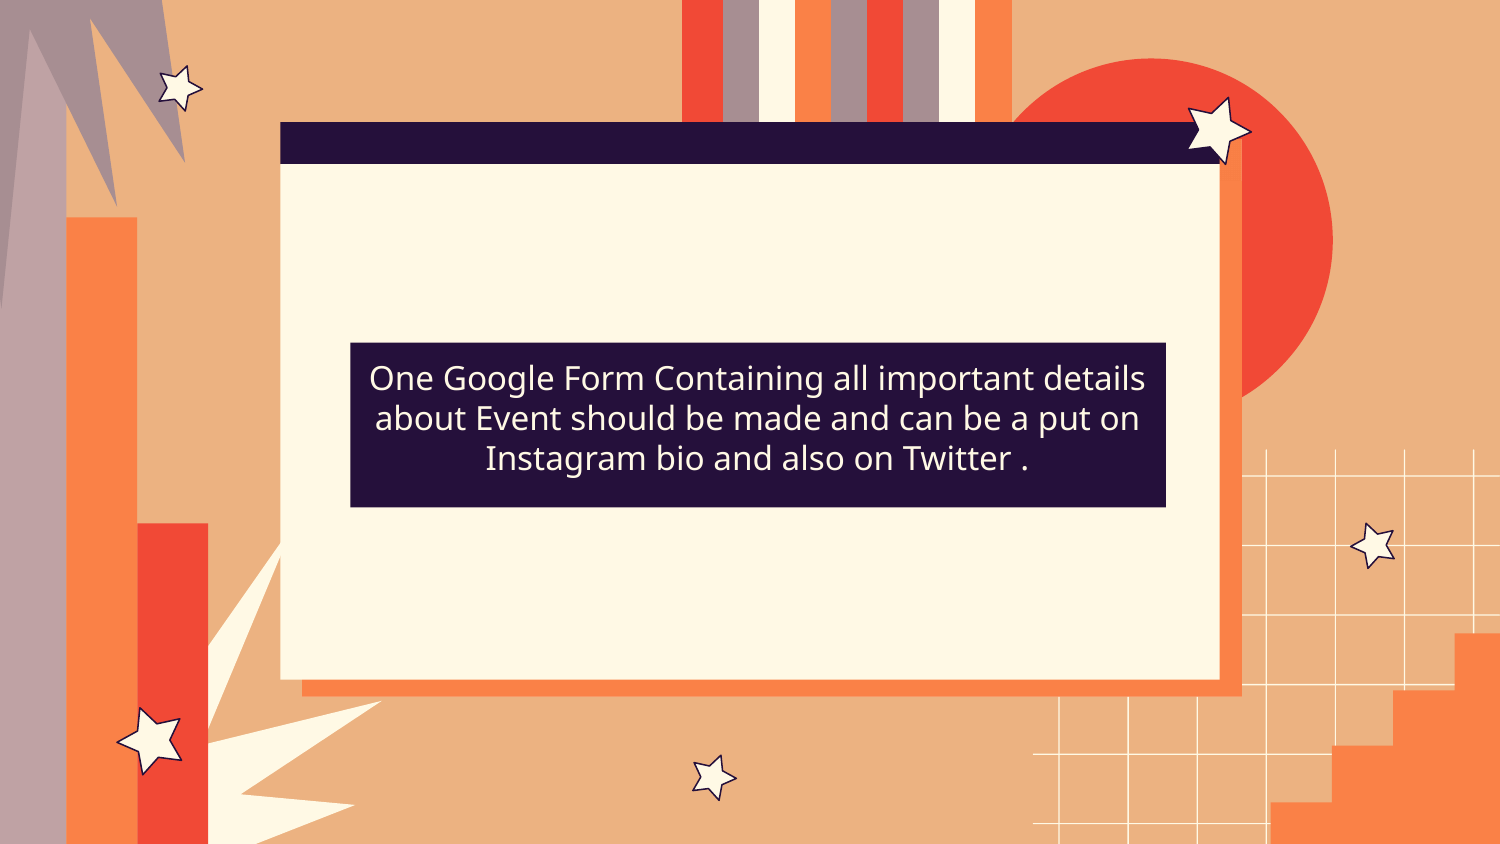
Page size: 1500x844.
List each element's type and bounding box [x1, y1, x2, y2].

text_box [280, 121, 1220, 680]
text_box [1188, 97, 1252, 165]
